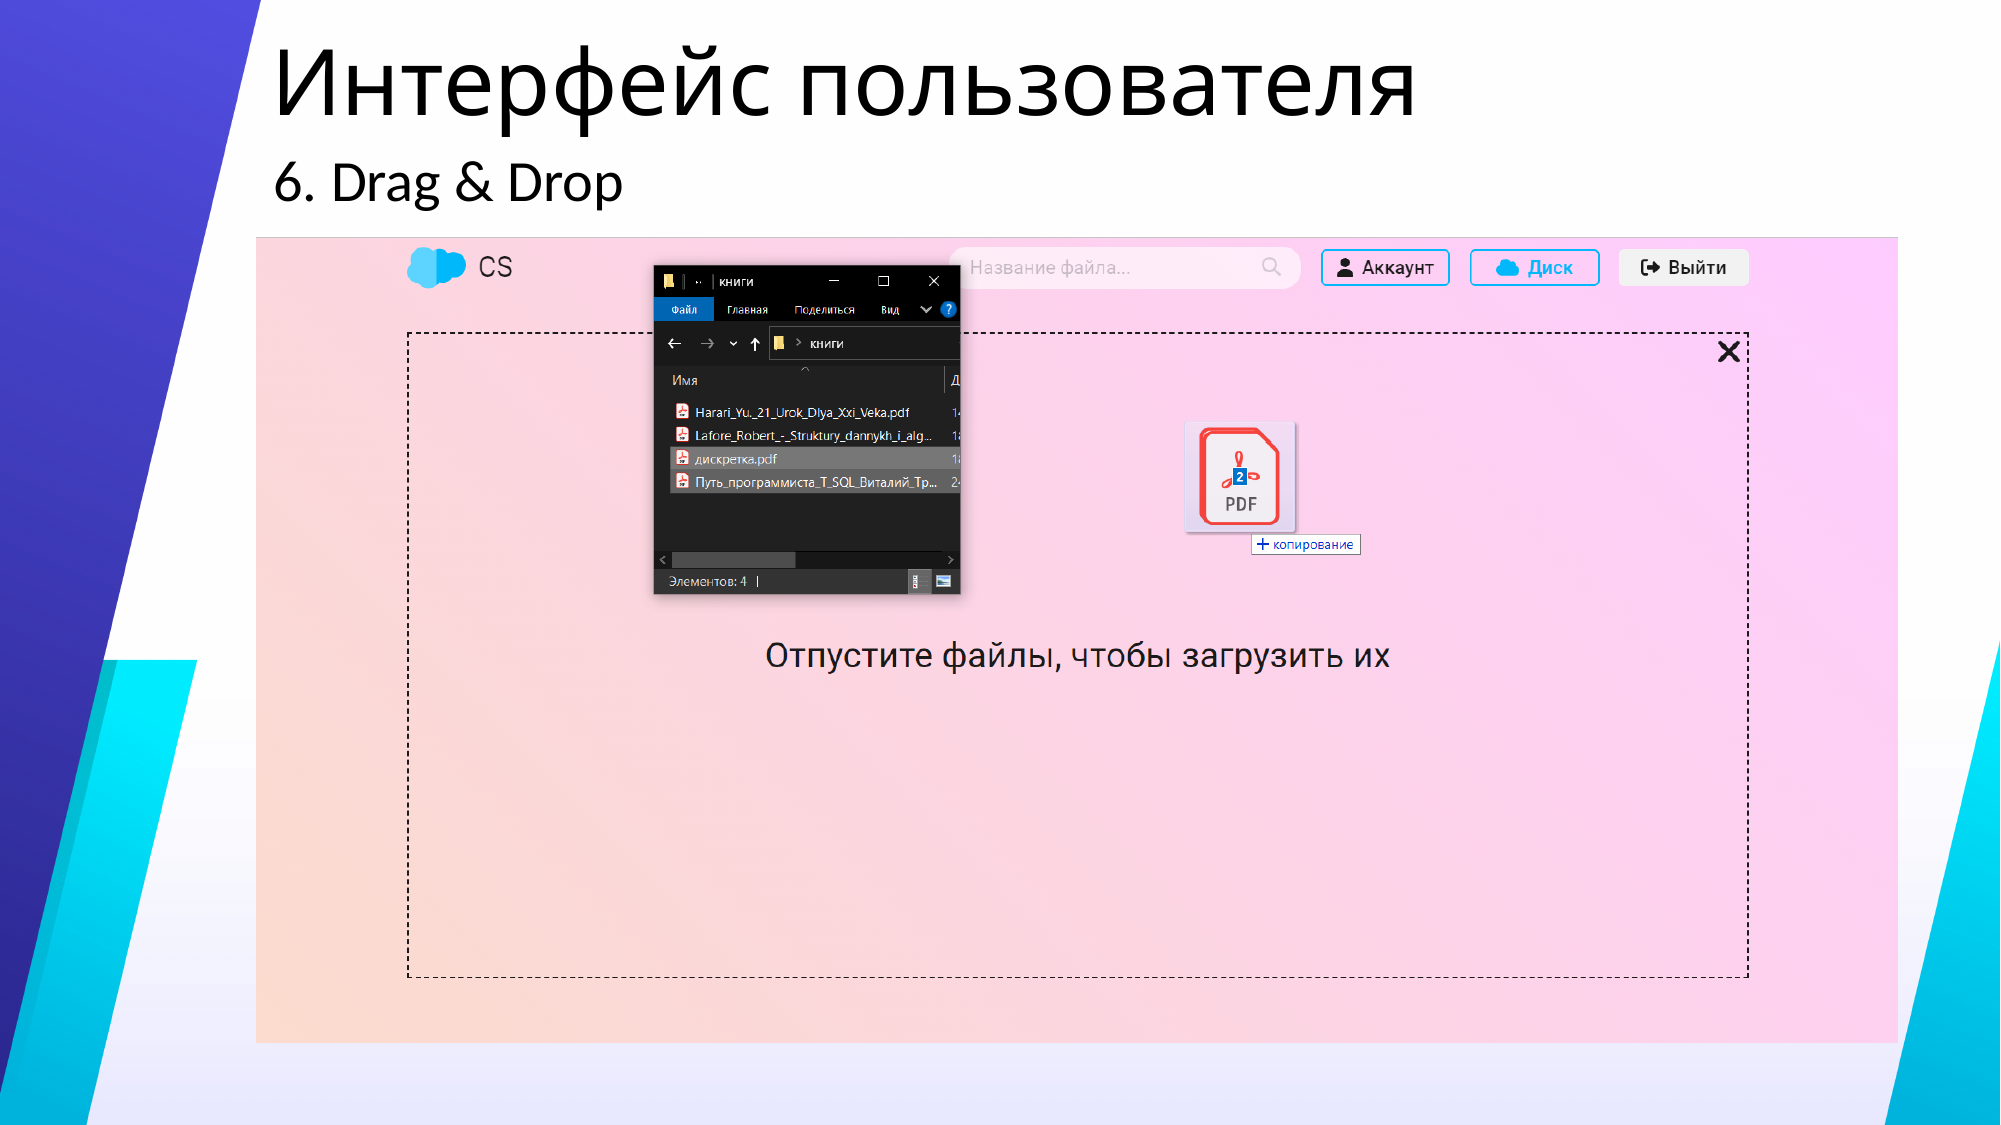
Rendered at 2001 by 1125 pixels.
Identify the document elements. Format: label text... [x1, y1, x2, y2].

title Интерфейс пользователя [256, 22, 1982, 150]
picture [0, 0, 2000, 1125]
text_box 6. Drag & Drop [258, 135, 639, 221]
